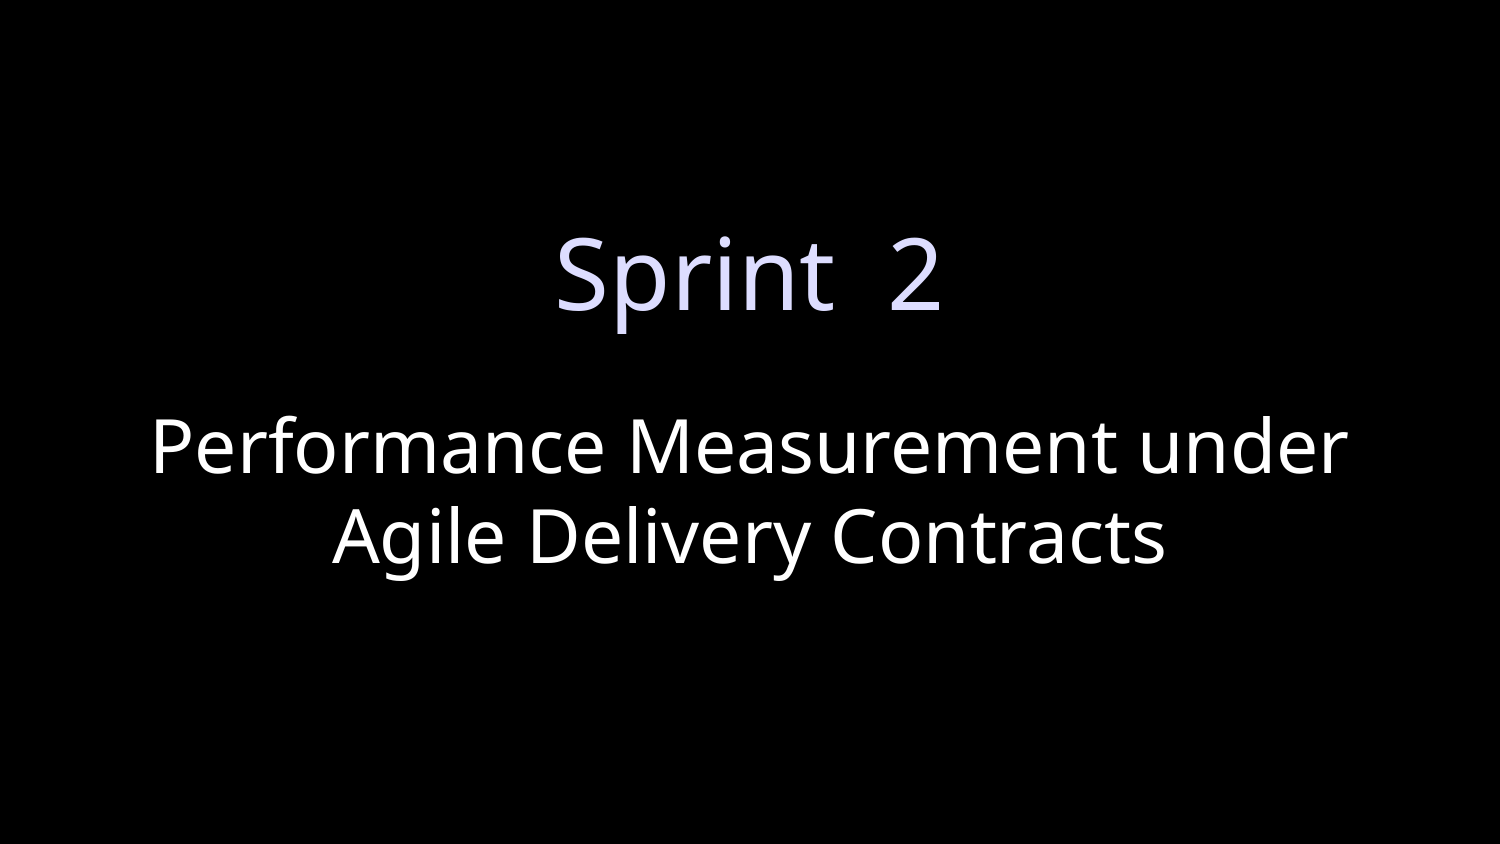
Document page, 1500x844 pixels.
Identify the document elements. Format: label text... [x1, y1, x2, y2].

title Sprint 2 [475, 195, 1025, 497]
title Performance Measurement under Agile Delivery Contracts [114, 416, 1386, 561]
